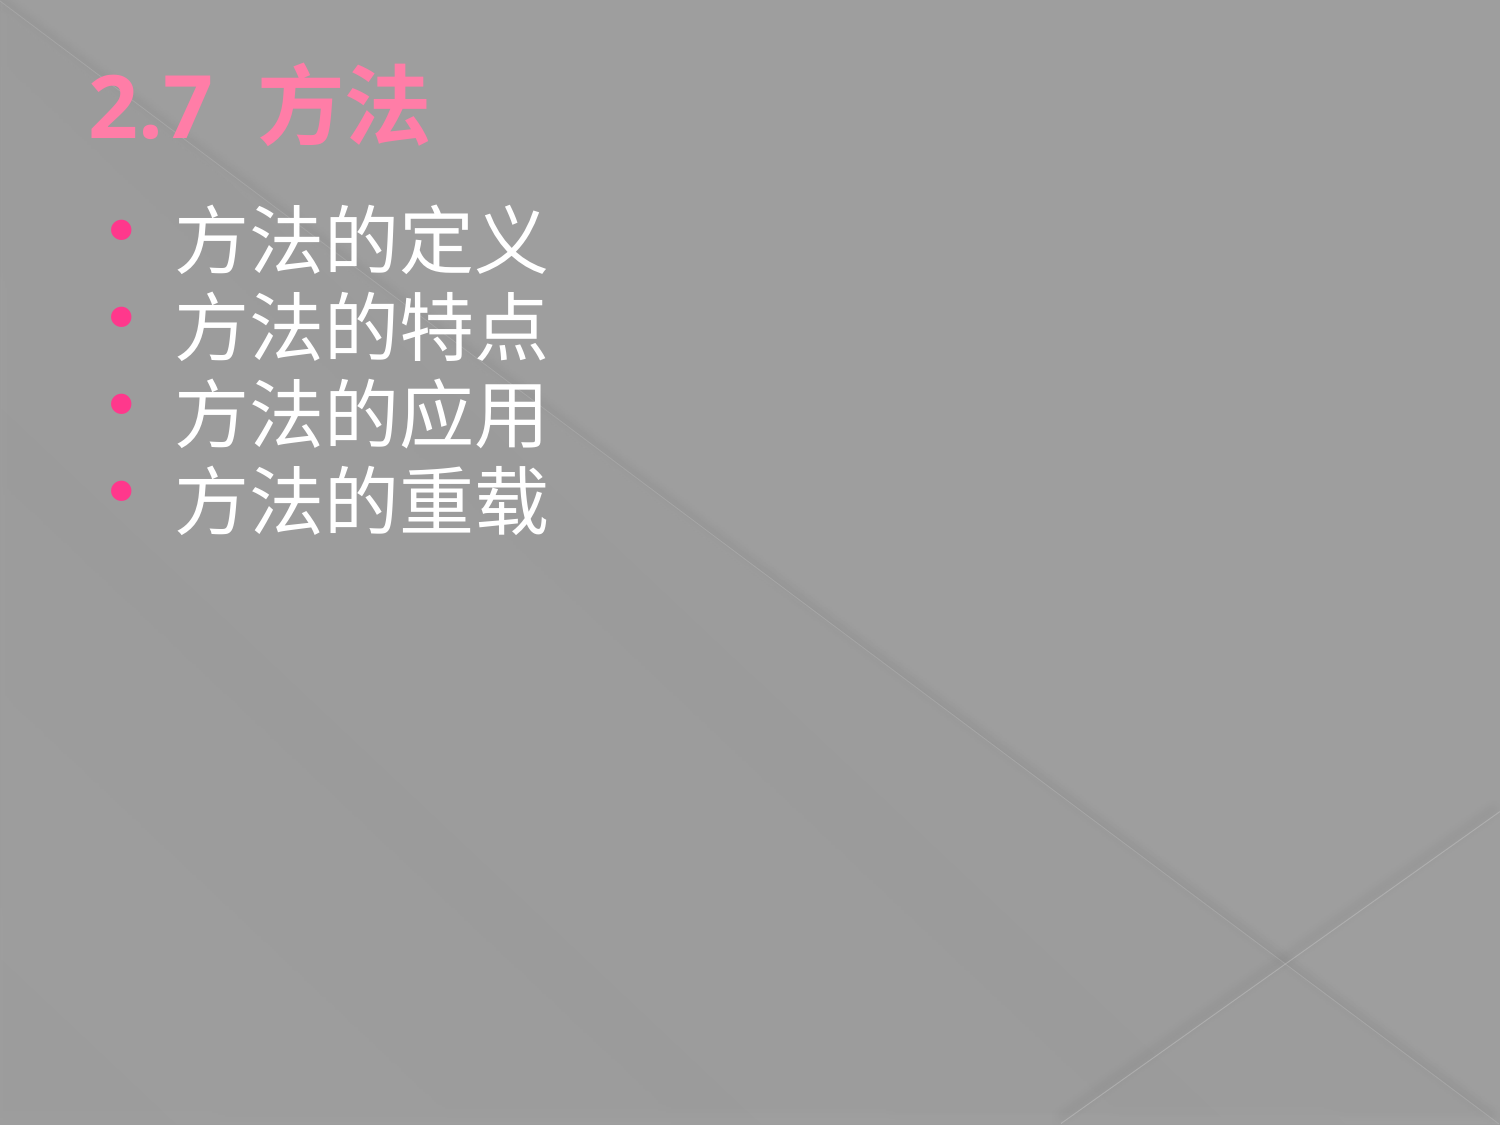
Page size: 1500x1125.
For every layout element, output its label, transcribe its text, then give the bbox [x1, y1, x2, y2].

title 2.7 方法 [0, 19, 1257, 189]
list 方法的定义 方法的特点 方法的应用 方法的重载 [85, 202, 1201, 988]
